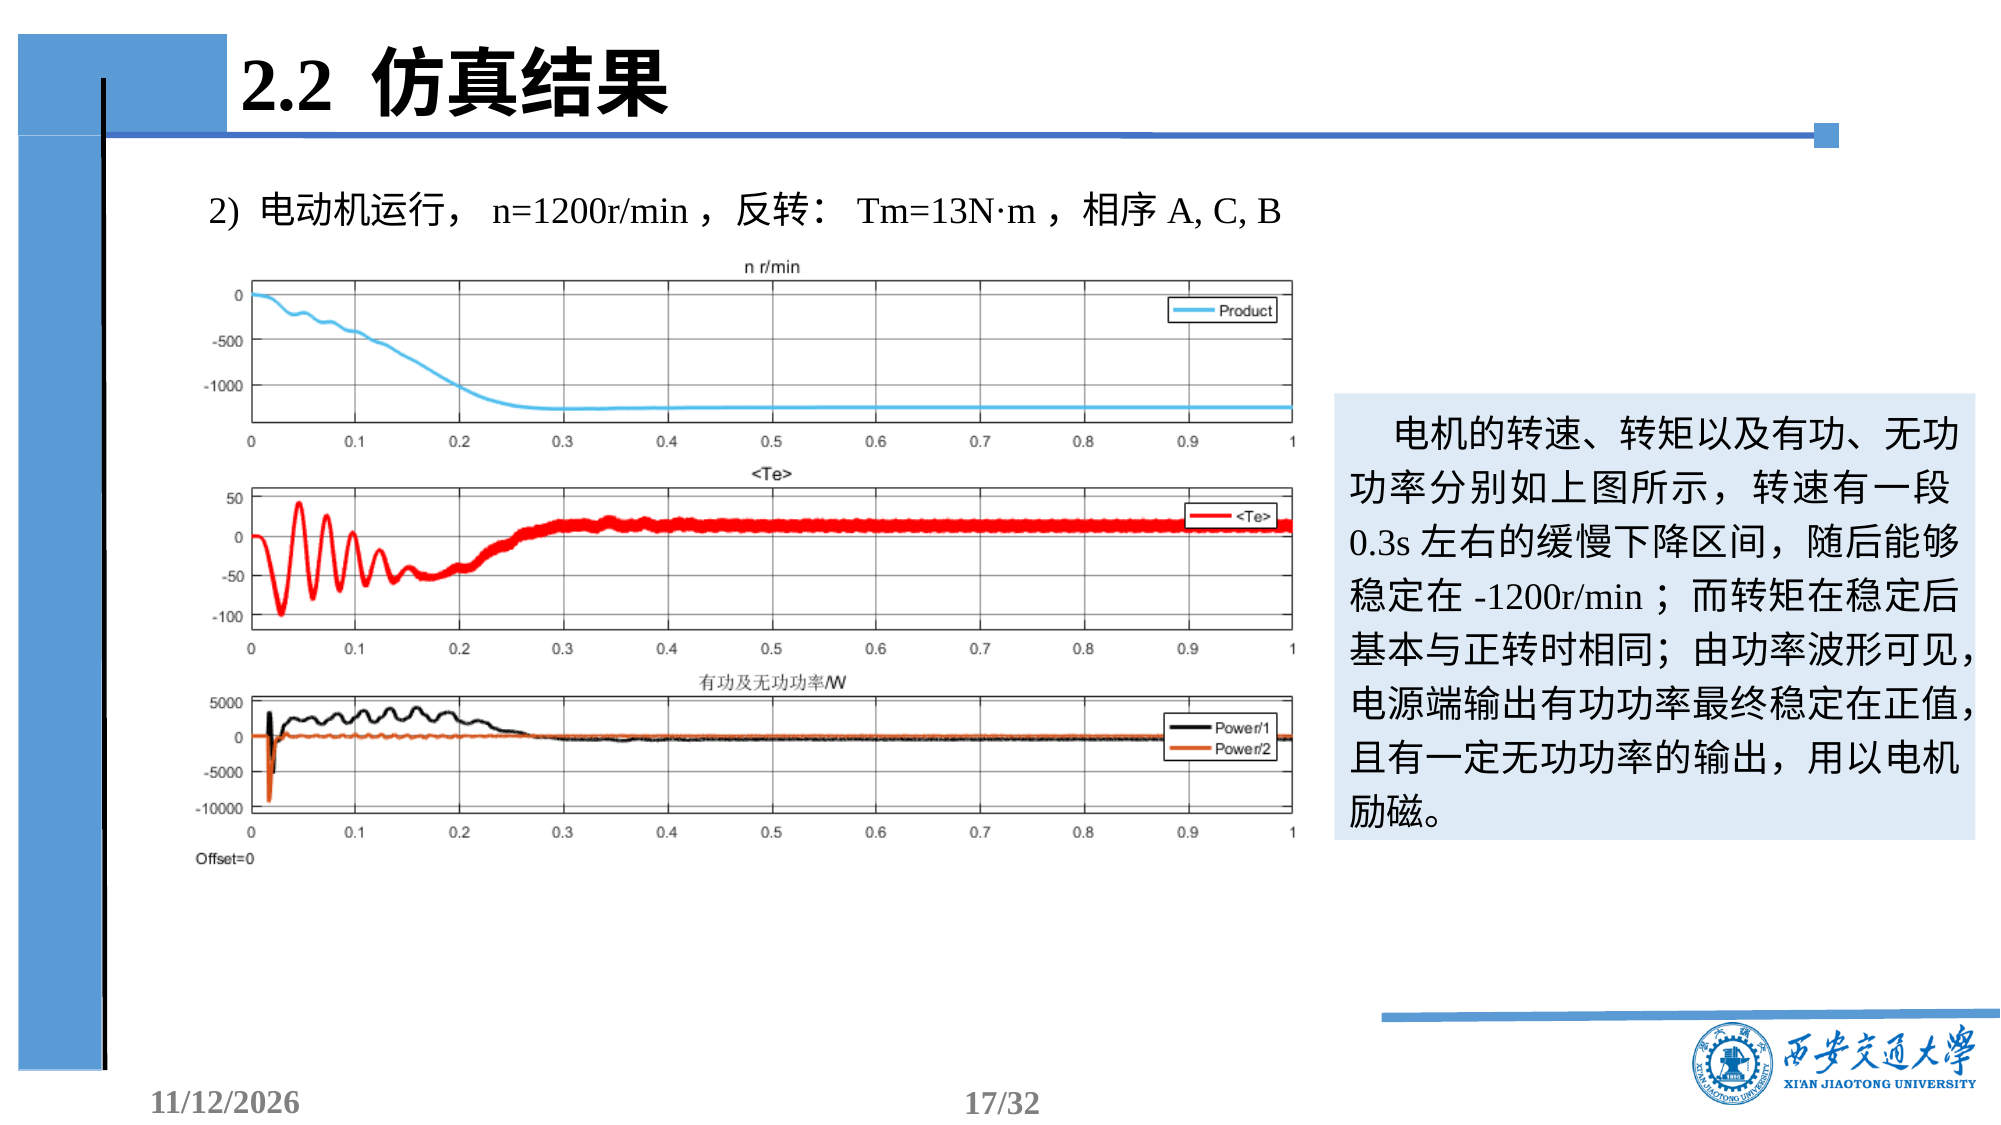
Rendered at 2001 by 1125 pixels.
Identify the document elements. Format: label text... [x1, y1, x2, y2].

picture [1692, 1022, 1976, 1105]
title 2.2 仿真结果 [225, 39, 1950, 123]
picture [193, 251, 1314, 874]
text_box 2) 电动机运行，n=1200r/min，反转：Tm=13N·m，相序A, C, B [193, 169, 1449, 238]
text_box 电机的转速、转矩以及有功、无功功率分别如上图所示，转速有一段0.3s左右的缓慢下降区间，随后能够稳定在-1200r/min；而转矩在稳定后基本与正转时相同；由功率波形可见，电源端输出有功功率最终稳定在正值，且有一定无功功率的输出，用以电机励磁。 [1334, 393, 1976, 840]
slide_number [0, 1070, 450, 1125]
